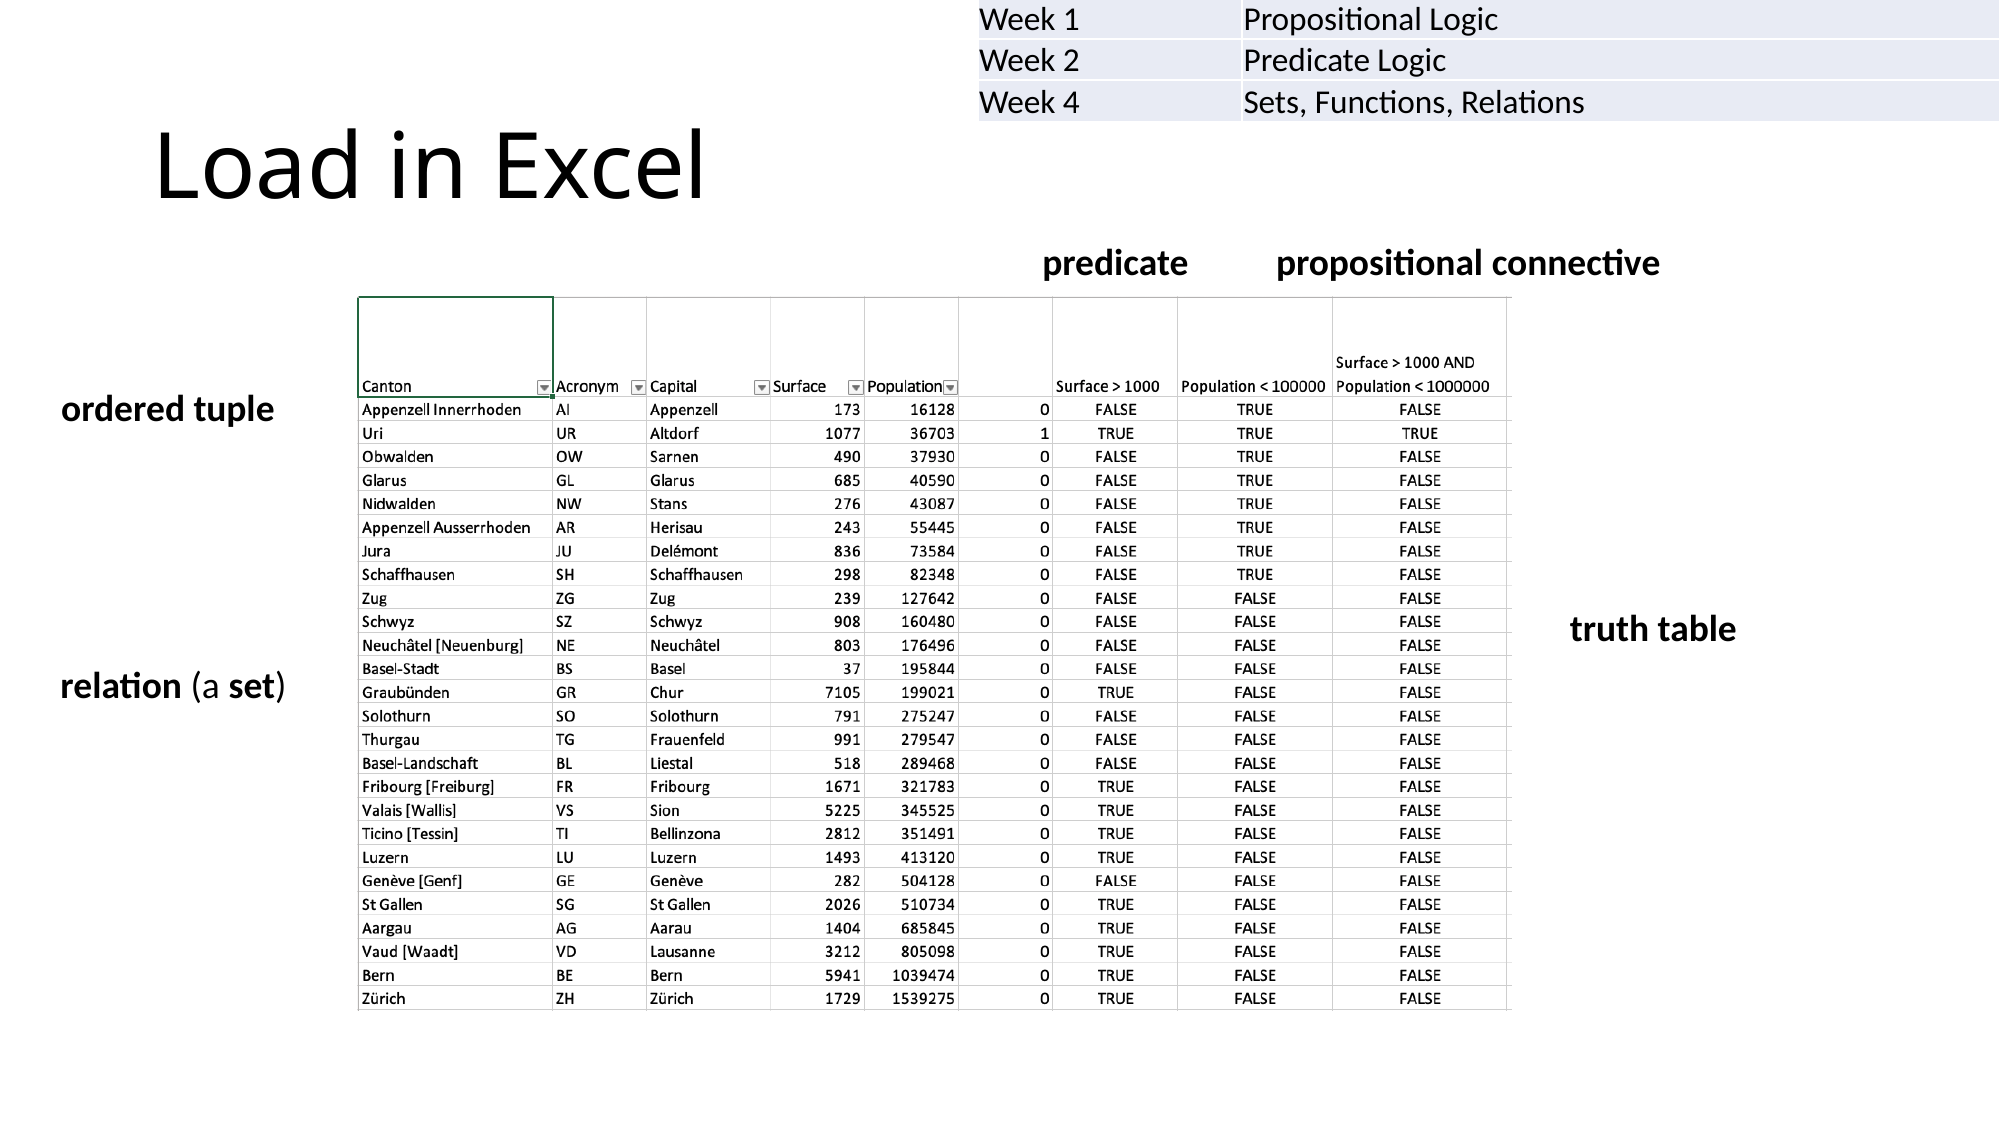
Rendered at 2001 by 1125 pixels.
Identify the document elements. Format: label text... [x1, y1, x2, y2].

table_cell Week 4 [979, 81, 1241, 121]
text_box ordered tuple [46, 376, 291, 437]
table_cell Sets, Functions, Relations [1243, 81, 1999, 121]
text_box truth table [1555, 596, 1753, 657]
text_box propositional connective [1261, 230, 1677, 290]
table_header Week 1 [979, 0, 1241, 38]
table_cell Week 2 [979, 40, 1241, 79]
text_box predicate [1027, 230, 1204, 290]
table_cell Predicate Logic [1243, 40, 1999, 79]
table_header Propositional Logic [1243, 0, 1999, 38]
title Load in Excel [137, 59, 1863, 278]
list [357, 296, 1512, 1011]
text_box relation (a set) [45, 653, 340, 713]
